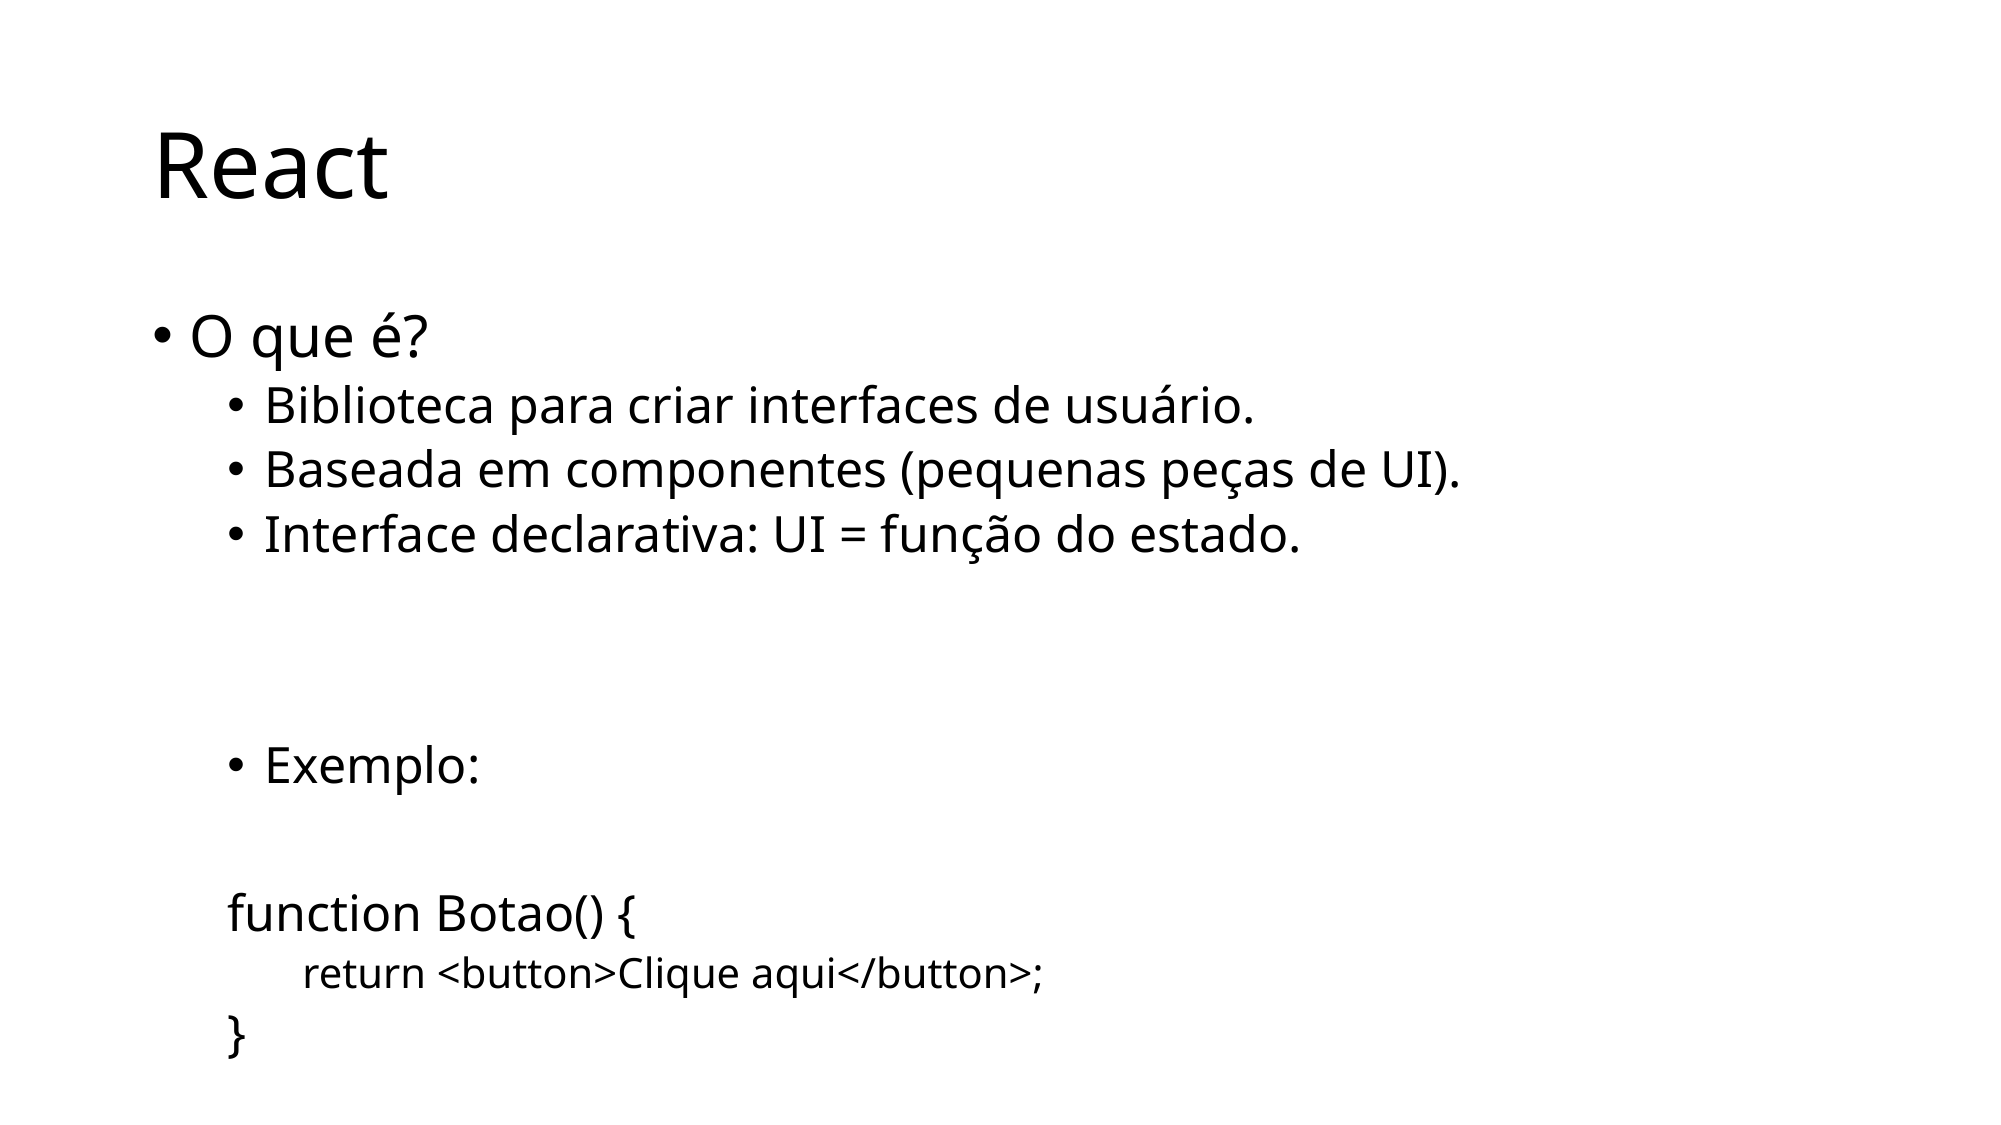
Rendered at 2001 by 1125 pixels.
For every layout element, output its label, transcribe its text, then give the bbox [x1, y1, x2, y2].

title React [137, 59, 1863, 278]
list O que é? Biblioteca para criar interfaces de usuário. Baseada em componentes (pequenas peças de UI). Interface declarativa: UI = função do estado. Exemplo: function Botao() { return <button>Clique aqui</button>; } [137, 299, 1863, 1014]
